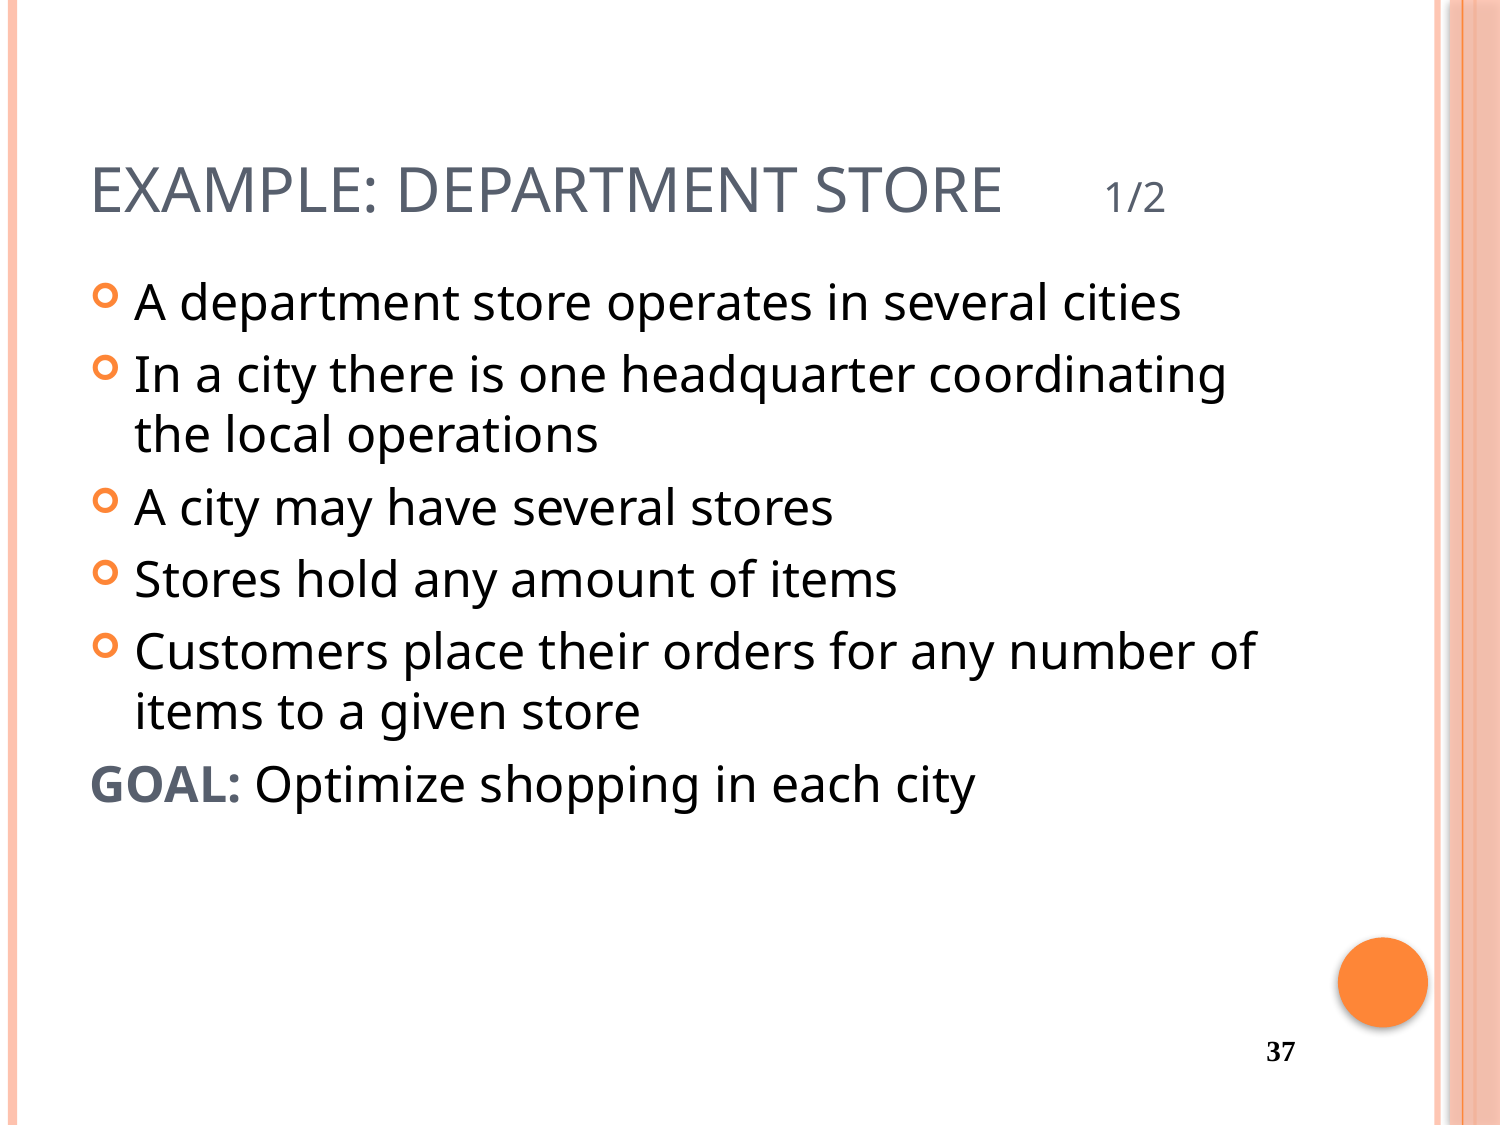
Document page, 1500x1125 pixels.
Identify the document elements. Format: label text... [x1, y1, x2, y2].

list A department store operates in several cities In a city there is one headquarter coordinating the local operations A city may have several stores Stores hold any amount of items Customers place their orders for any number of items to a given store GOAL: Optimize shopping in each city [75, 262, 1300, 1062]
title Example: Department Store 1/2 [75, 45, 1300, 233]
slide_number 37 [1125, 1012, 1438, 1088]
